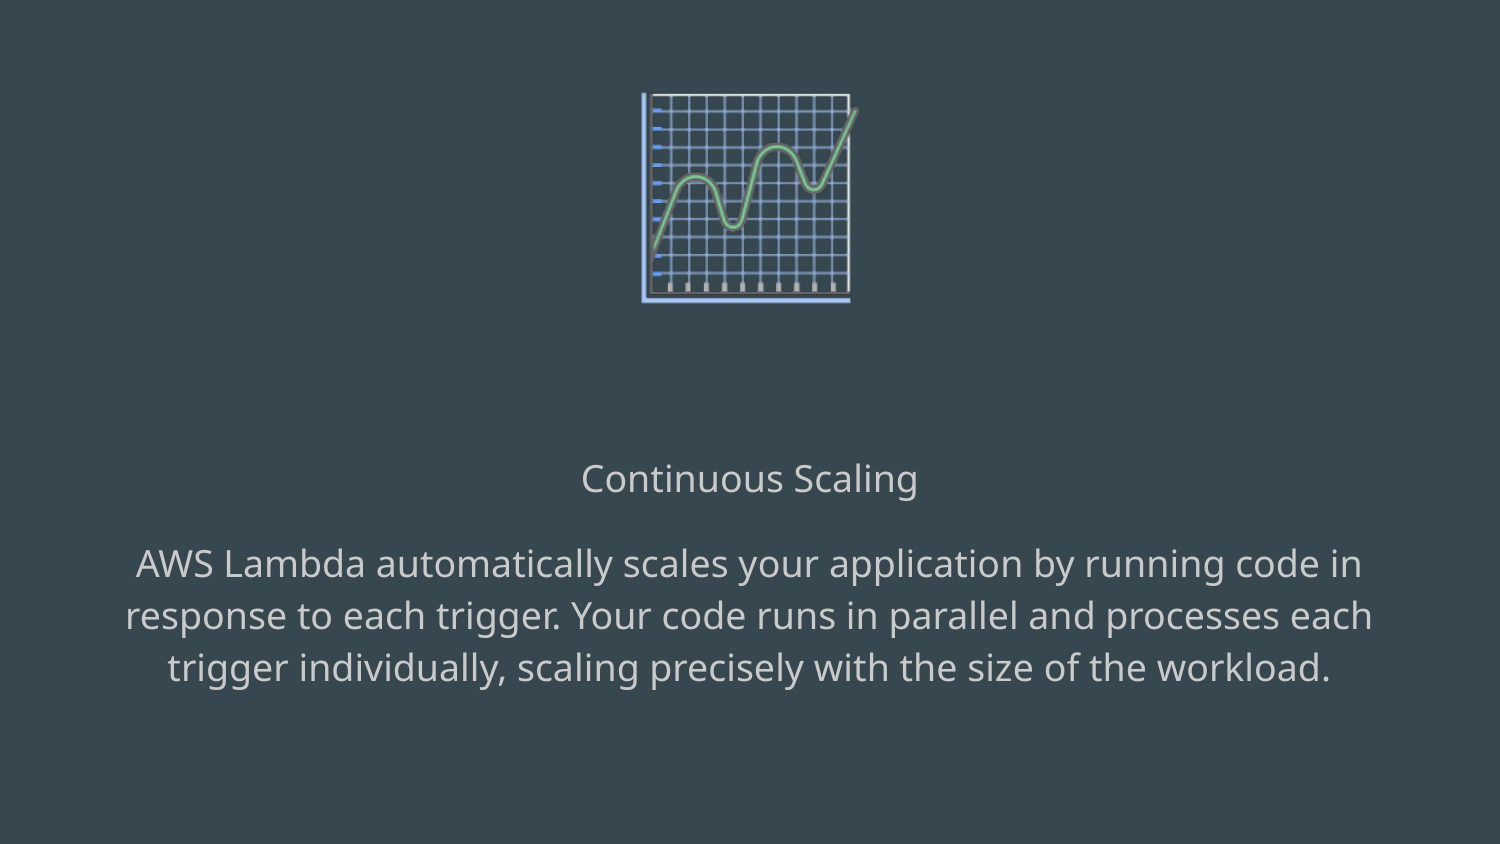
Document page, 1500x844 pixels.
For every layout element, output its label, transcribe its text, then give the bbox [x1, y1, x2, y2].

picture [558, 53, 942, 334]
list Continuous Scaling AWS Lambda automatically scales your application by running code in response to each trigger. Your code runs in parallel and processes each trigger individually, scaling precisely with the size of the workload. [51, 433, 1449, 750]
